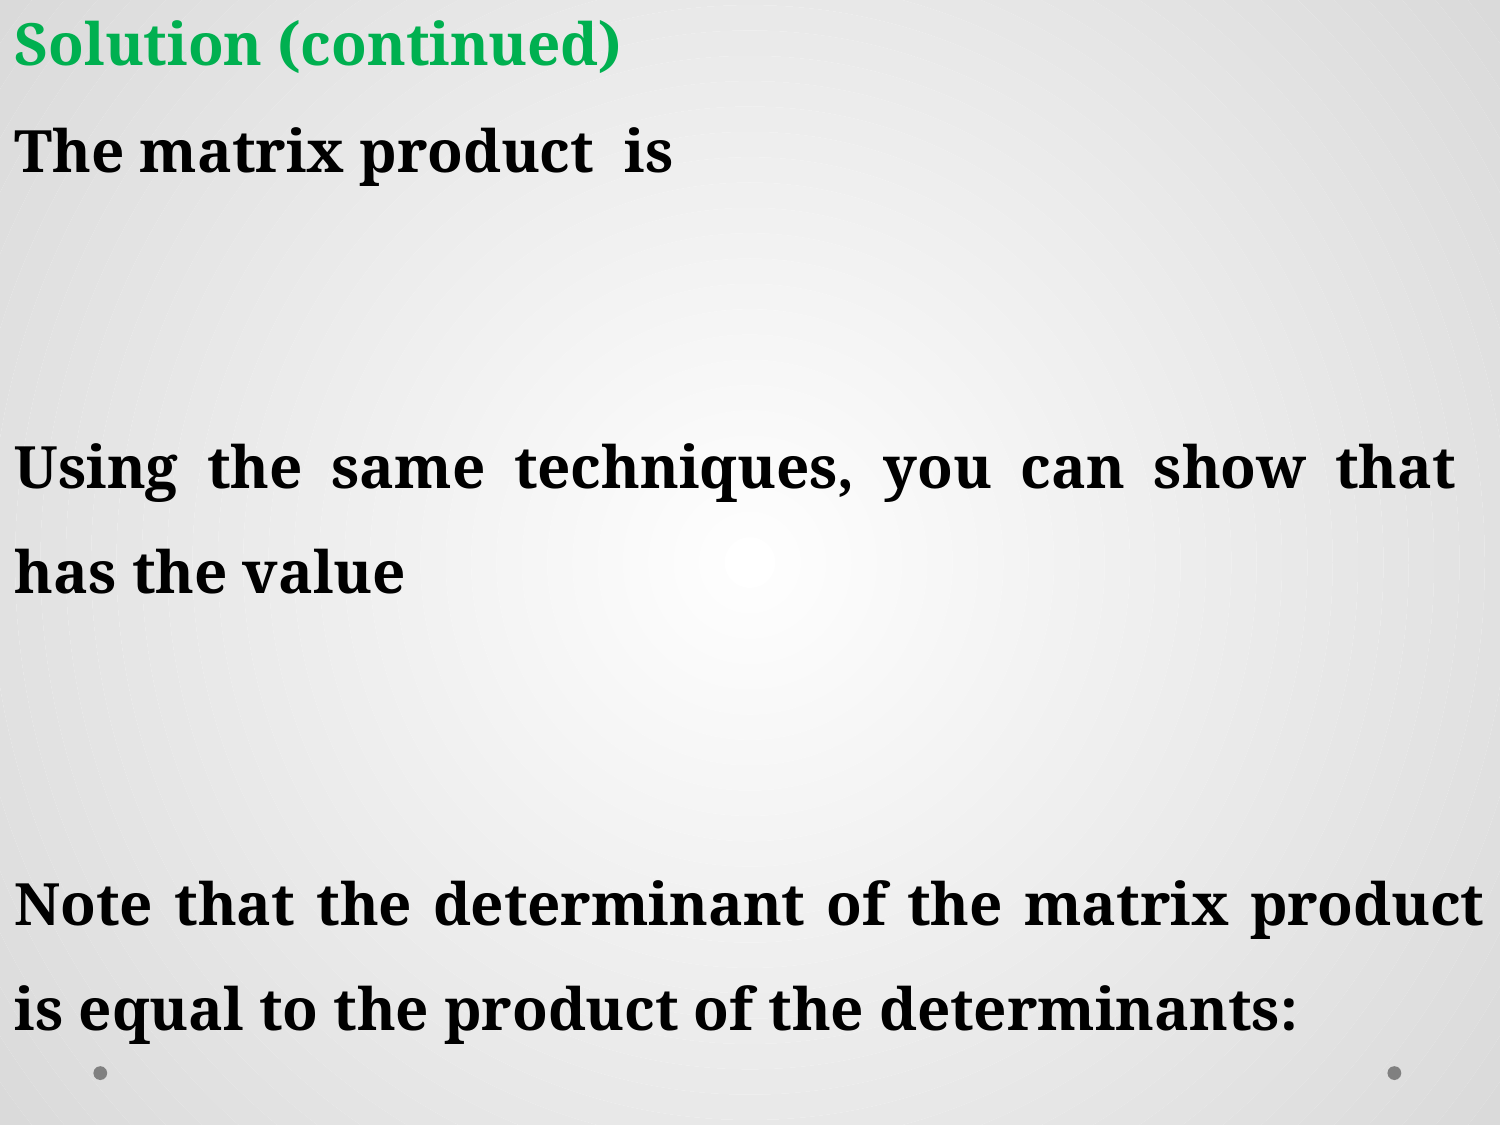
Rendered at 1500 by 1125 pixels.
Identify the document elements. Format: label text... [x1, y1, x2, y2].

text_box Solution (continued) [0, 0, 1500, 85]
